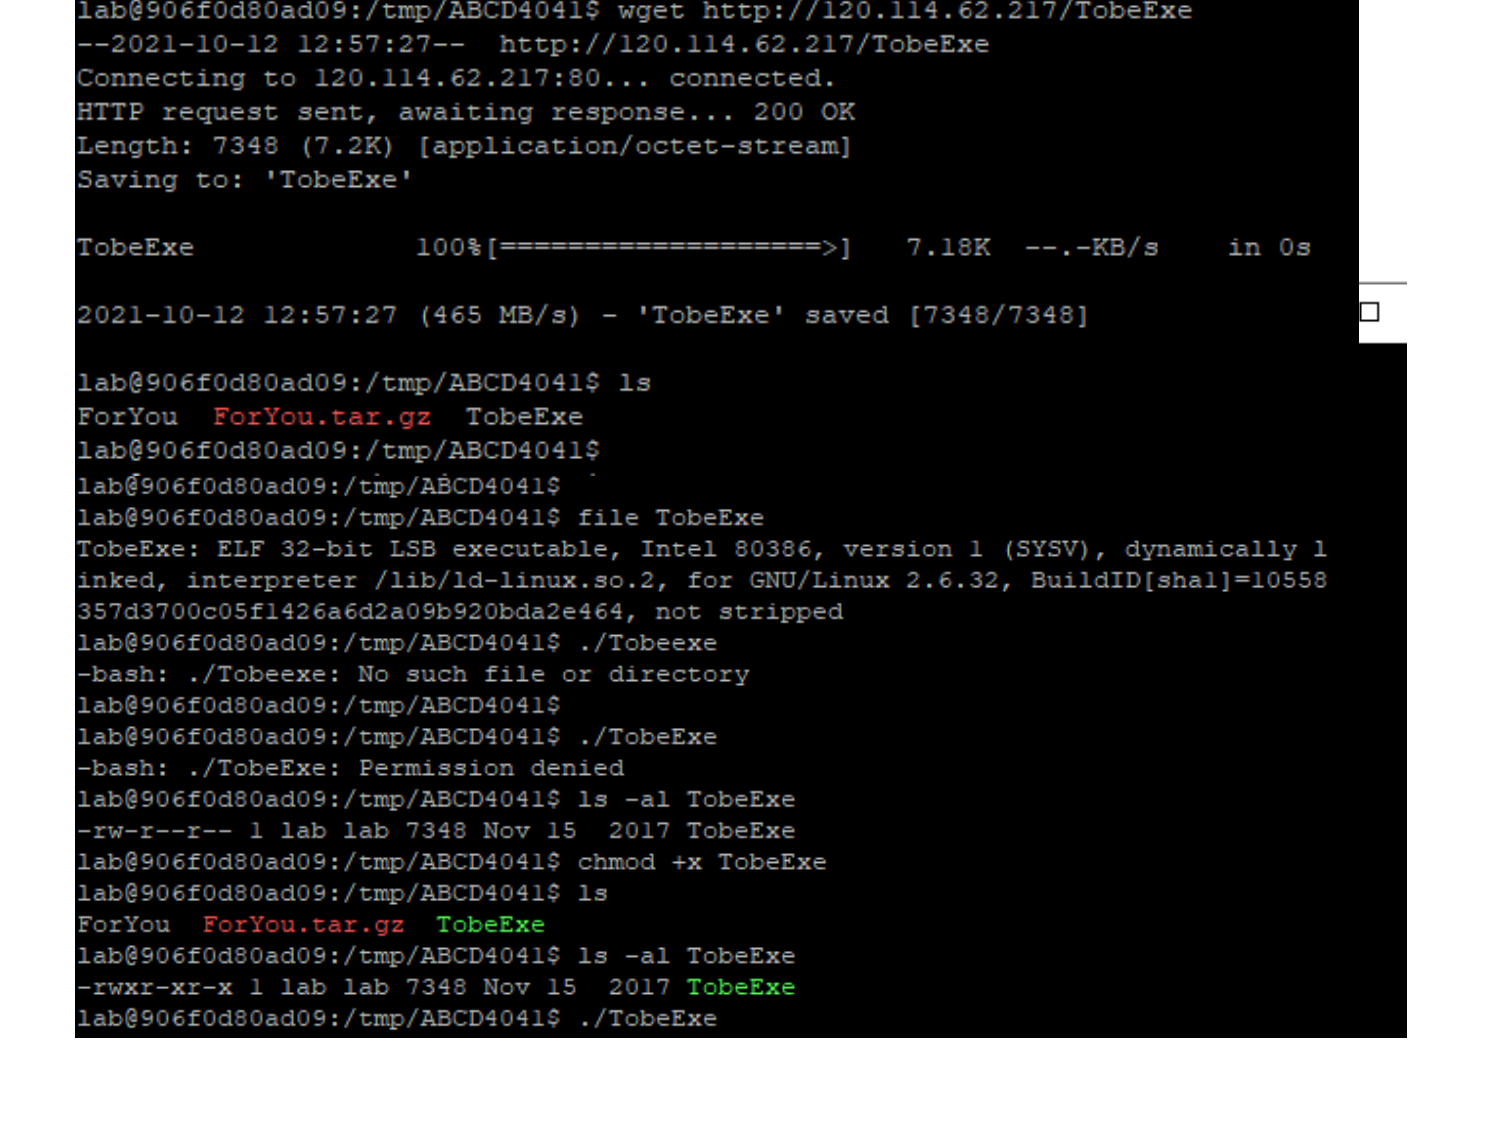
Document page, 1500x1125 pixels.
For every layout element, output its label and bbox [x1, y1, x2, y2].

picture [75, 0, 1359, 477]
list [75, 281, 1407, 1038]
